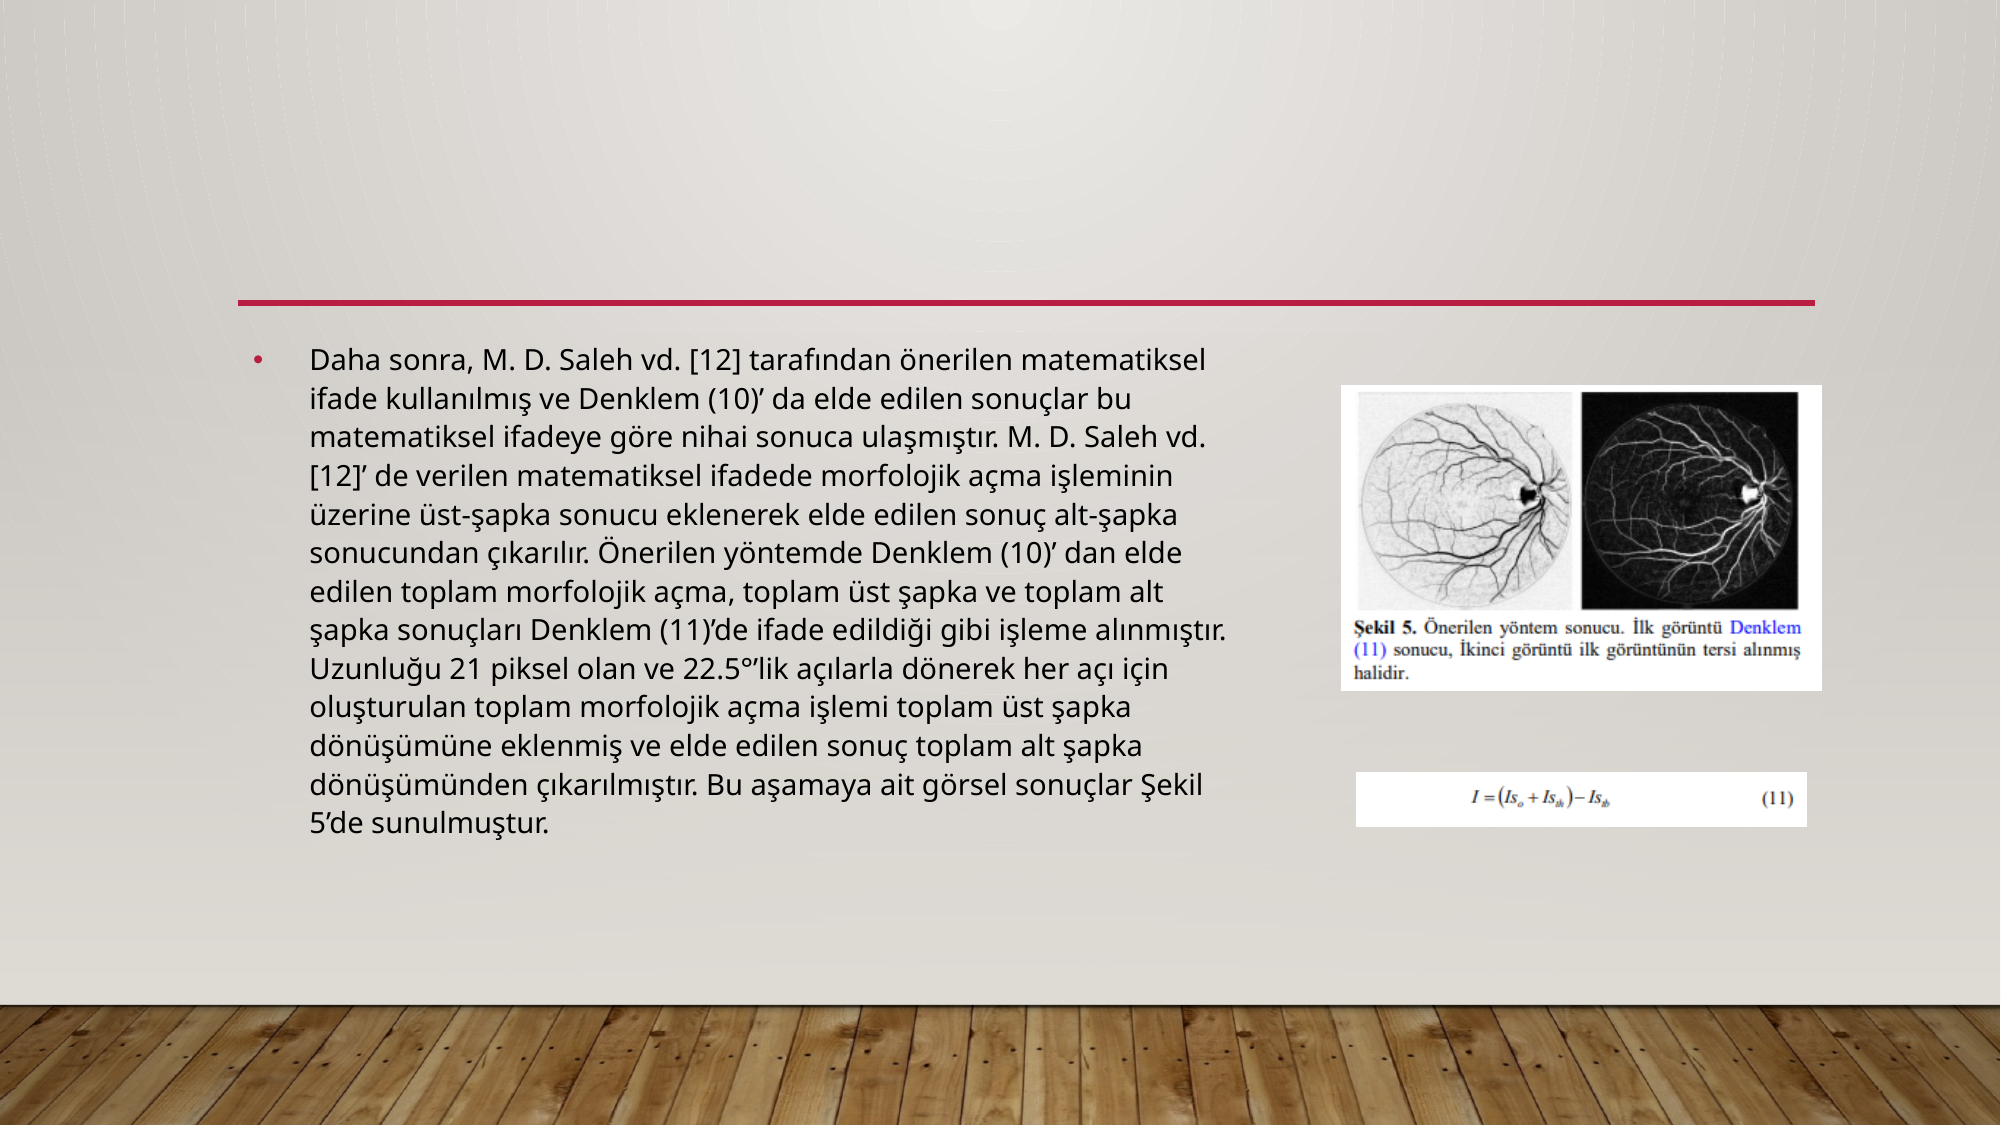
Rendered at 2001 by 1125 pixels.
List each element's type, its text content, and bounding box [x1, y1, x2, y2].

picture [0, 1005, 2000, 1125]
list Daha sonra, M. D. Saleh vd. [12] tarafından önerilen matematiksel ifade kullanılmış ve Denklem (10)’ da elde edilen sonuçlar bu matematiksel ifadeye göre nihai sonuca ulaşmıştır. M. D. Saleh vd. [12]’ de verilen matematiksel ifadede morfolojik açma işleminin üzerine üst-şapka sonucu eklenerek elde edilen sonuç alt-şapka sonucundan çıkarılır. Önerilen yöntemde Denklem (10)’ dan elde edilen toplam morfolojik açma, toplam üst şapka ve toplam alt şapka sonuçları Denklem (11)’de ifade edildiği gibi işleme alınmıştır. Uzunluğu 21 piksel olan ve 22.5°’lik açılarla dönerek her açı için oluşturulan toplam morfolojik açma işlemi toplam üst şapka dönüşümüne eklenmiş ve elde edilen sonuç toplam alt şapka dönüşümünden çıkarılmıştır. Bu aşamaya ait görsel sonuçlar Şekil 5’de sunulmuştur. [238, 330, 1255, 897]
picture [1356, 772, 1807, 827]
picture [1341, 385, 1822, 692]
